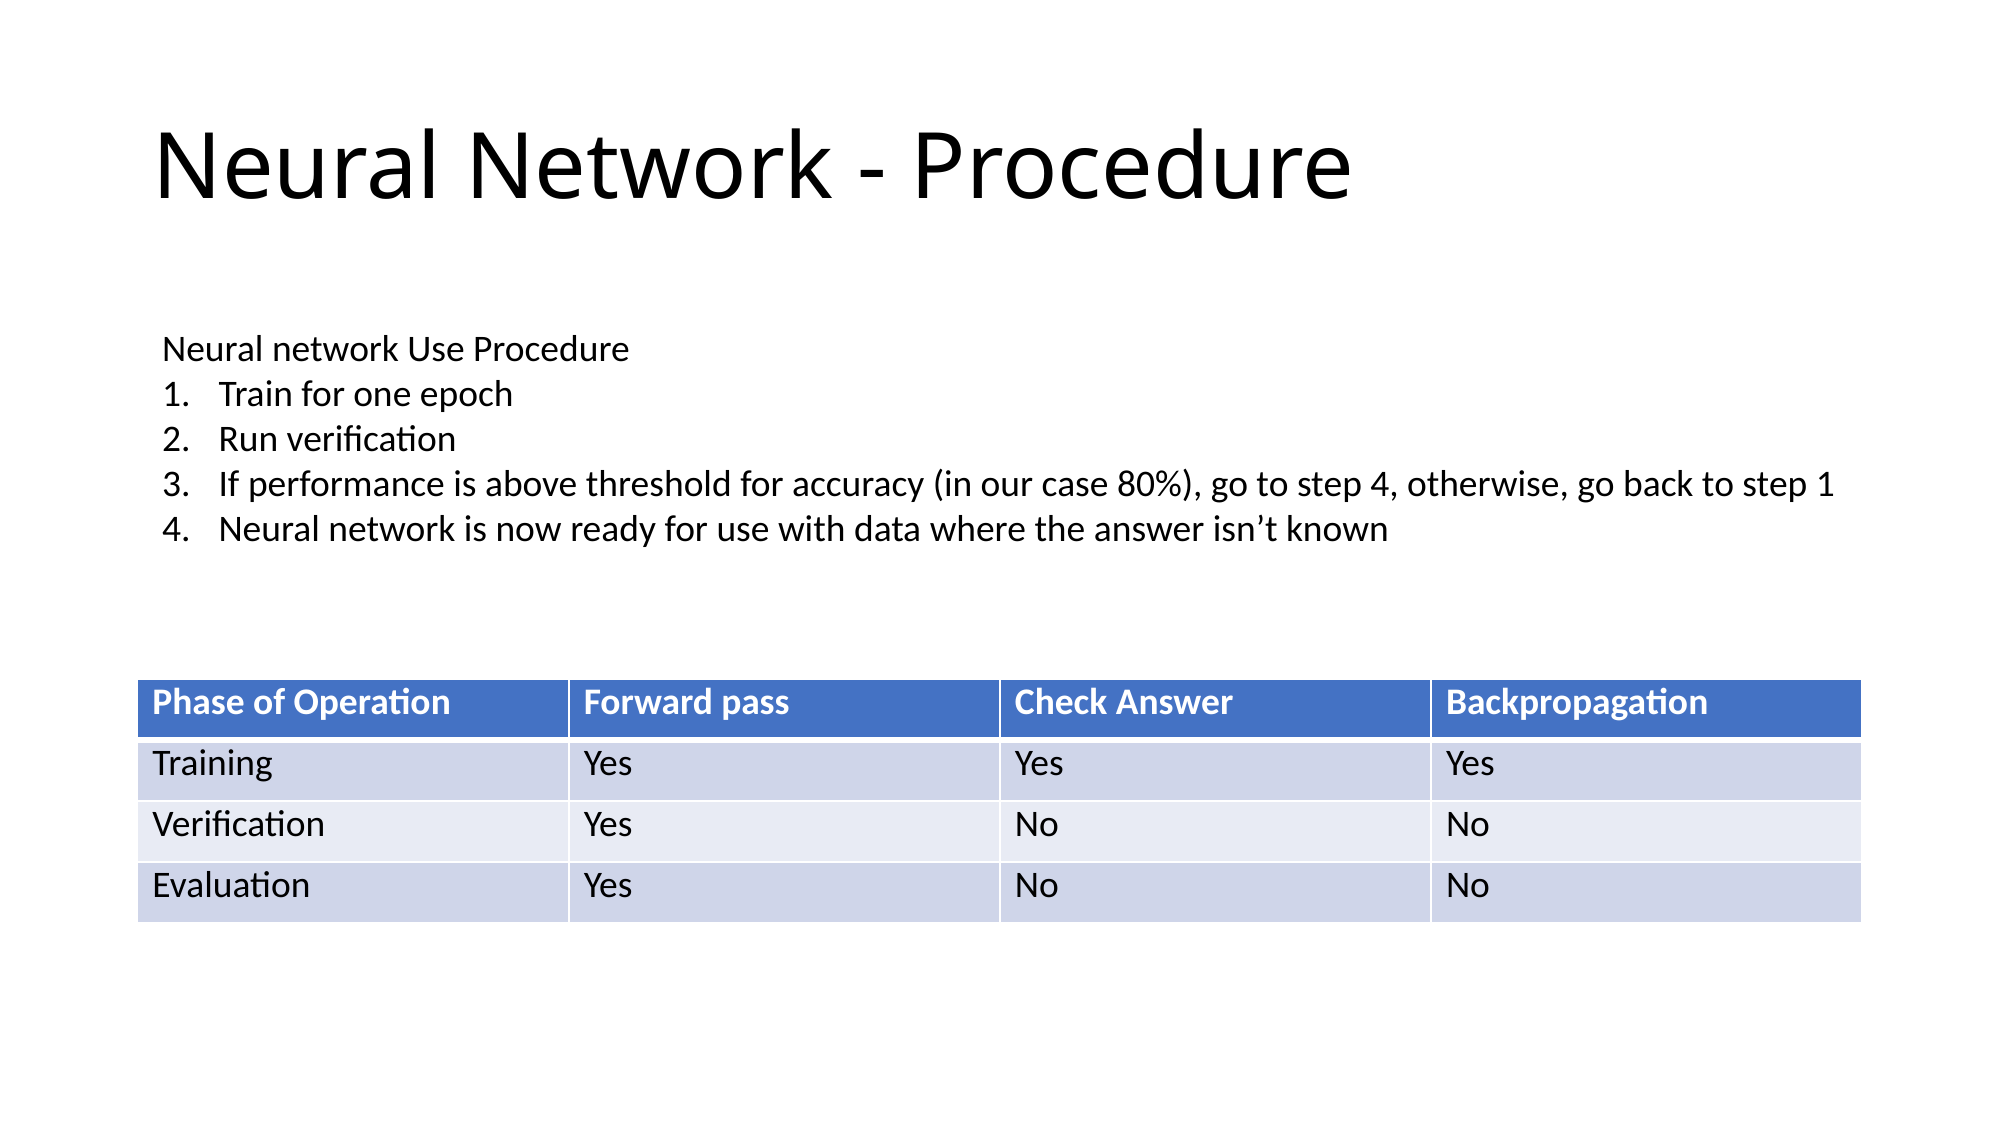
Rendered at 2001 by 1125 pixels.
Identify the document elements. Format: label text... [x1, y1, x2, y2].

text_box Neural network Use Procedure Train for one epoch Run verification If performance is above threshold for accuracy (in our case 80%), go to step 4, otherwise, go back to step 1 Neural network is now ready for use with data where the answer isn’t known [147, 316, 1852, 557]
table_cell Yes [570, 743, 999, 800]
table_cell No [1432, 863, 1861, 922]
table_header Check Answer [1001, 680, 1430, 737]
table_cell Training [138, 743, 568, 800]
table_cell Verification [138, 802, 568, 861]
table_cell Yes [1001, 743, 1430, 800]
table_cell No [1001, 863, 1430, 922]
table_cell Evaluation [138, 863, 568, 922]
table_header Forward pass [570, 680, 999, 737]
table_header Phase of Operation [138, 680, 568, 737]
title Neural Network - Procedure [137, 59, 1863, 278]
table_cell Yes [1432, 743, 1861, 800]
table_cell Yes [570, 802, 999, 861]
table_cell No [1001, 802, 1430, 861]
table_header Backpropagation [1432, 680, 1861, 737]
table_cell Yes [570, 863, 999, 922]
table_cell No [1432, 802, 1861, 861]
